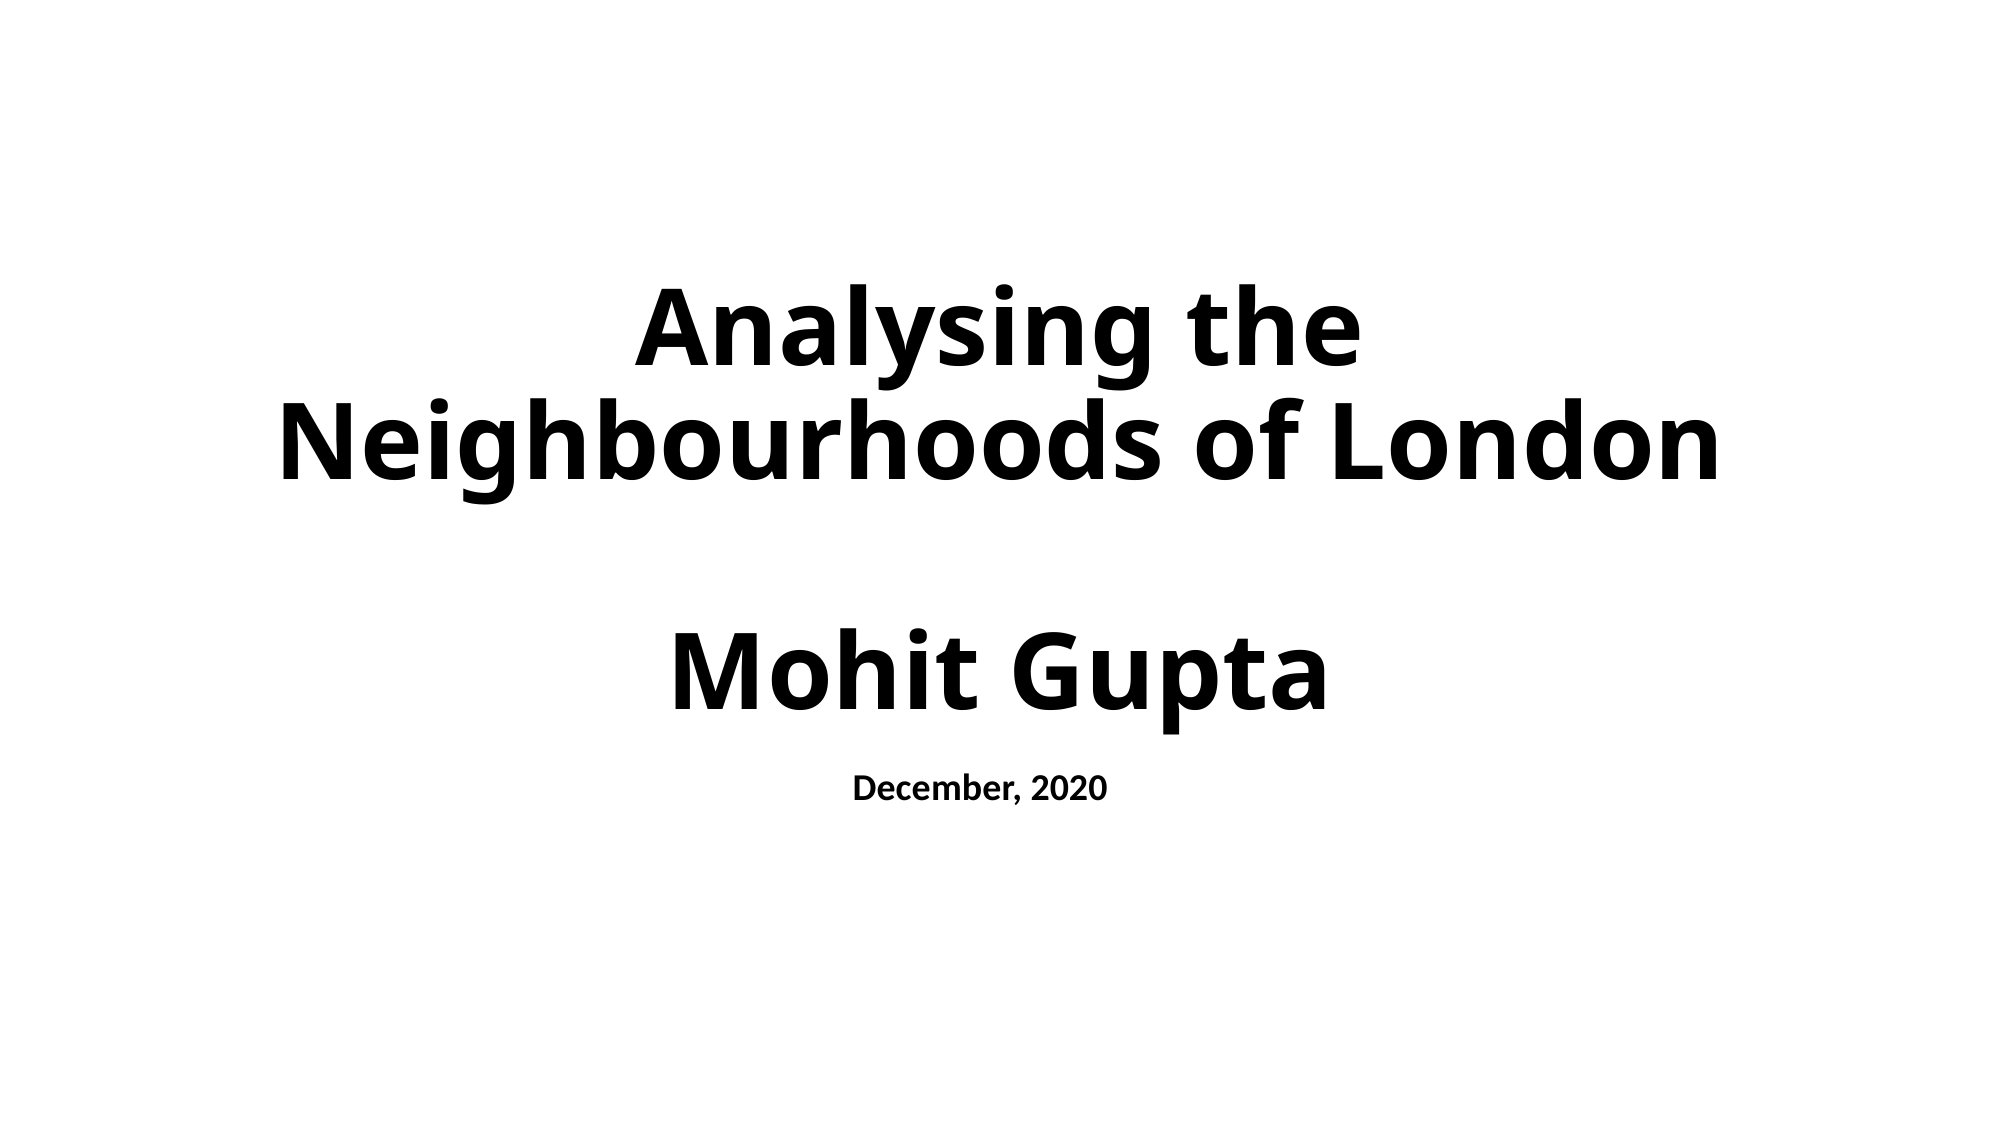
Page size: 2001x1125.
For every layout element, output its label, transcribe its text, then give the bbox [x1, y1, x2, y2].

title Analysing the Neighbourhoods of London Mohit Gupta [249, 184, 1750, 740]
subtitle December, 2020 [233, 760, 1728, 863]
